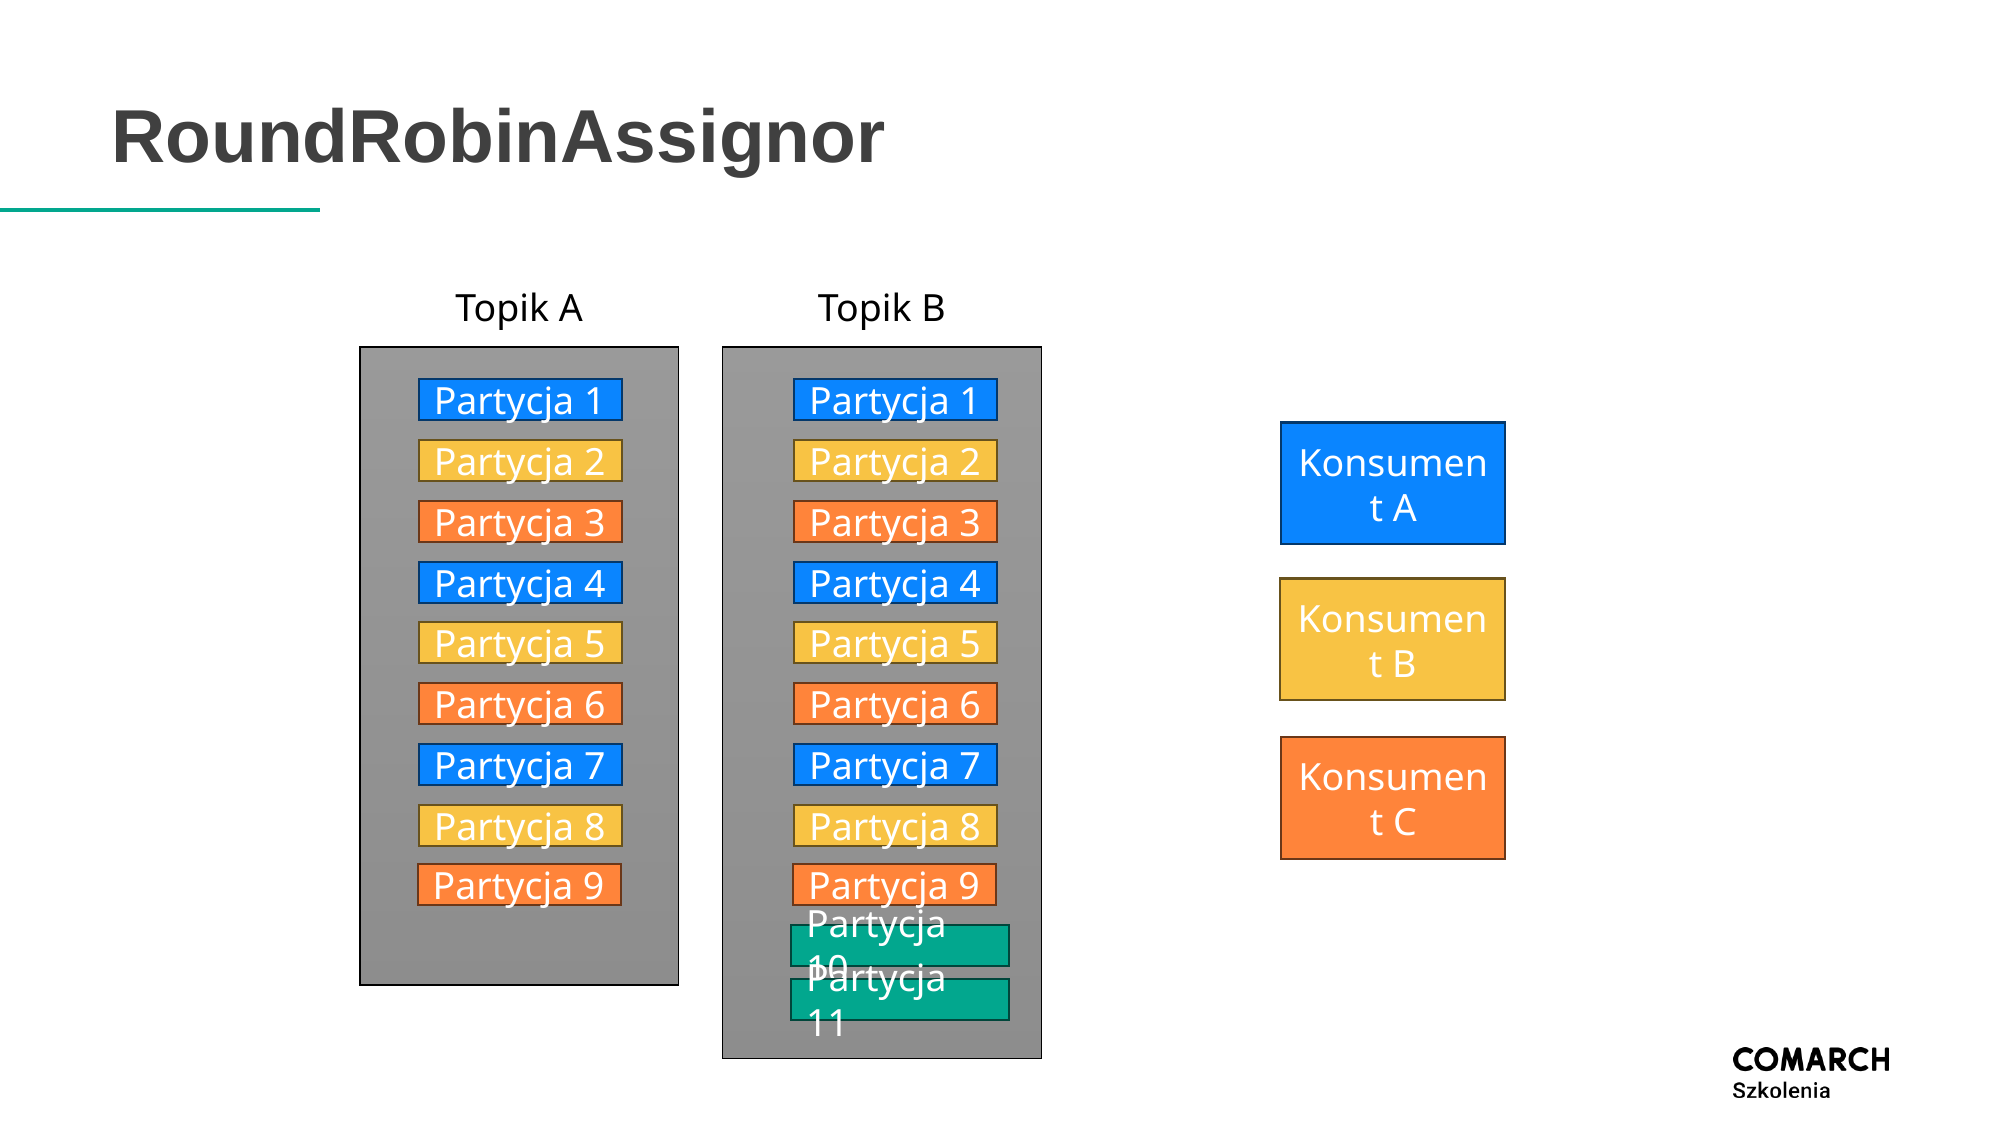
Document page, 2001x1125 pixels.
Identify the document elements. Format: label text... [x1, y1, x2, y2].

text_box Konsument C [1281, 736, 1506, 859]
text_box Partycja 2 [418, 440, 622, 482]
text_box [111, 243, 1709, 1000]
text_box Partycja 7 [418, 743, 622, 785]
text_box Partycja 9 [417, 863, 621, 905]
text_box Partycja 6 [418, 682, 622, 724]
picture [1733, 1047, 1889, 1098]
text_box Partycja 7 [794, 743, 998, 785]
text_box Konsument B [1280, 578, 1505, 701]
text_box Partycja 11 [791, 978, 1010, 1020]
text_box Partycja 3 [794, 501, 998, 543]
text_box Partycja 3 [418, 501, 622, 543]
text_box Partycja 4 [794, 561, 998, 604]
text_box Partycja 10 [791, 924, 1010, 966]
text_box Topik B [751, 276, 1012, 440]
text_box Partycja 9 [793, 863, 997, 905]
text_box Partycja 2 [794, 440, 998, 482]
title RoundRobinAssignor [111, 0, 1889, 185]
text_box Konsument A [1281, 422, 1506, 545]
text_box Partycja 5 [794, 621, 998, 663]
text_box Partycja 4 [418, 561, 622, 604]
text_box Partycja 5 [418, 621, 622, 663]
text_box Partycja 8 [418, 804, 622, 846]
text_box Partycja 8 [794, 804, 998, 846]
text_box [722, 347, 1042, 1059]
text_box Partycja 1 [794, 379, 998, 421]
text_box Topik A [389, 276, 650, 440]
text_box Partycja 6 [794, 682, 998, 724]
